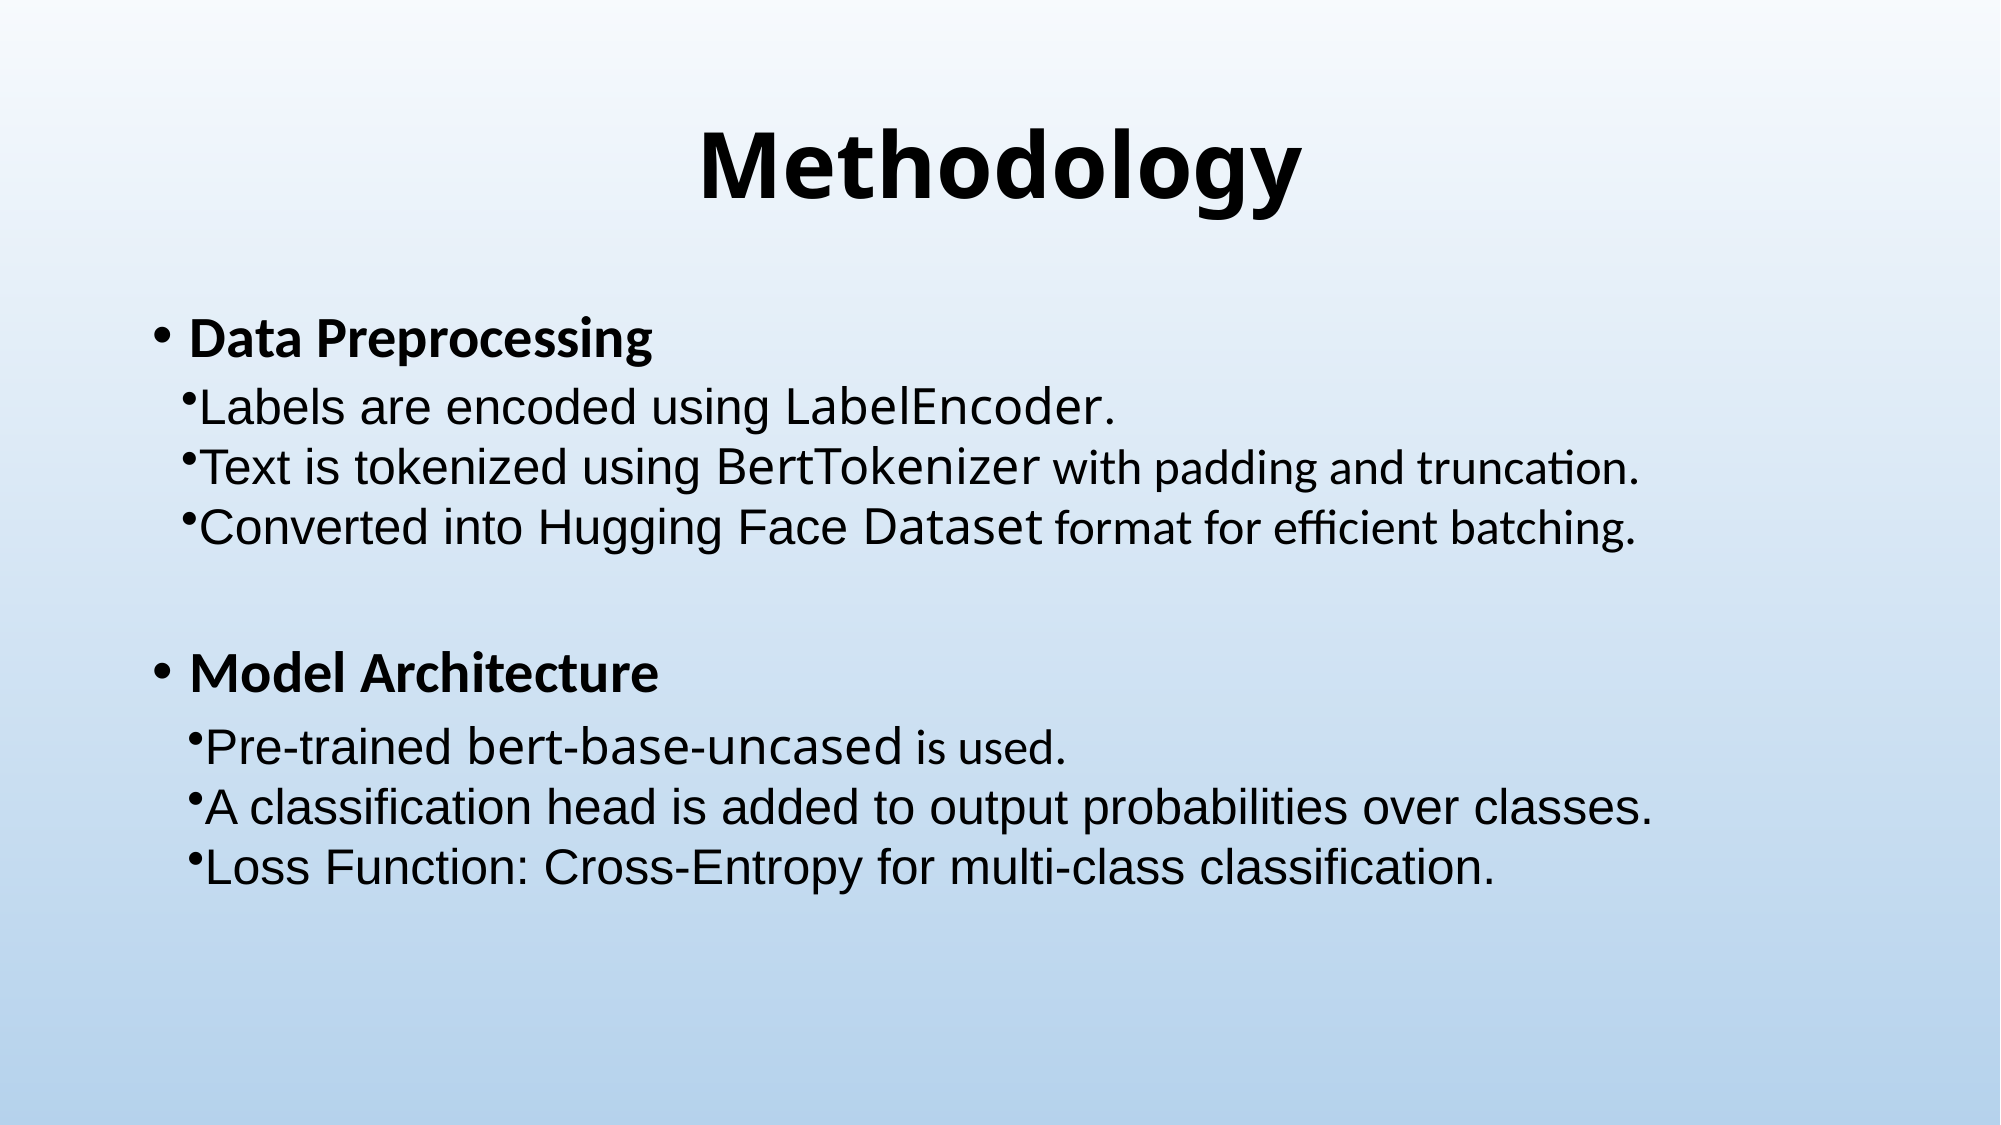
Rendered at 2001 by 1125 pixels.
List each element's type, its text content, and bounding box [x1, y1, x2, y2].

title Methodology [137, 59, 1863, 278]
text_box Labels are encoded using LabelEncoder. Text is tokenized using BertTokenizer with padding and truncation. Converted into Hugging Face Dataset format for efficient batching. [166, 366, 1656, 562]
text_box Pre-trained bert-base-uncased is used. A classification head is added to output probabilities over classes. Loss Function: Cross-Entropy for multi-class classification. [172, 707, 1671, 903]
list Data Preprocessing Model Architecture [137, 299, 1863, 1014]
